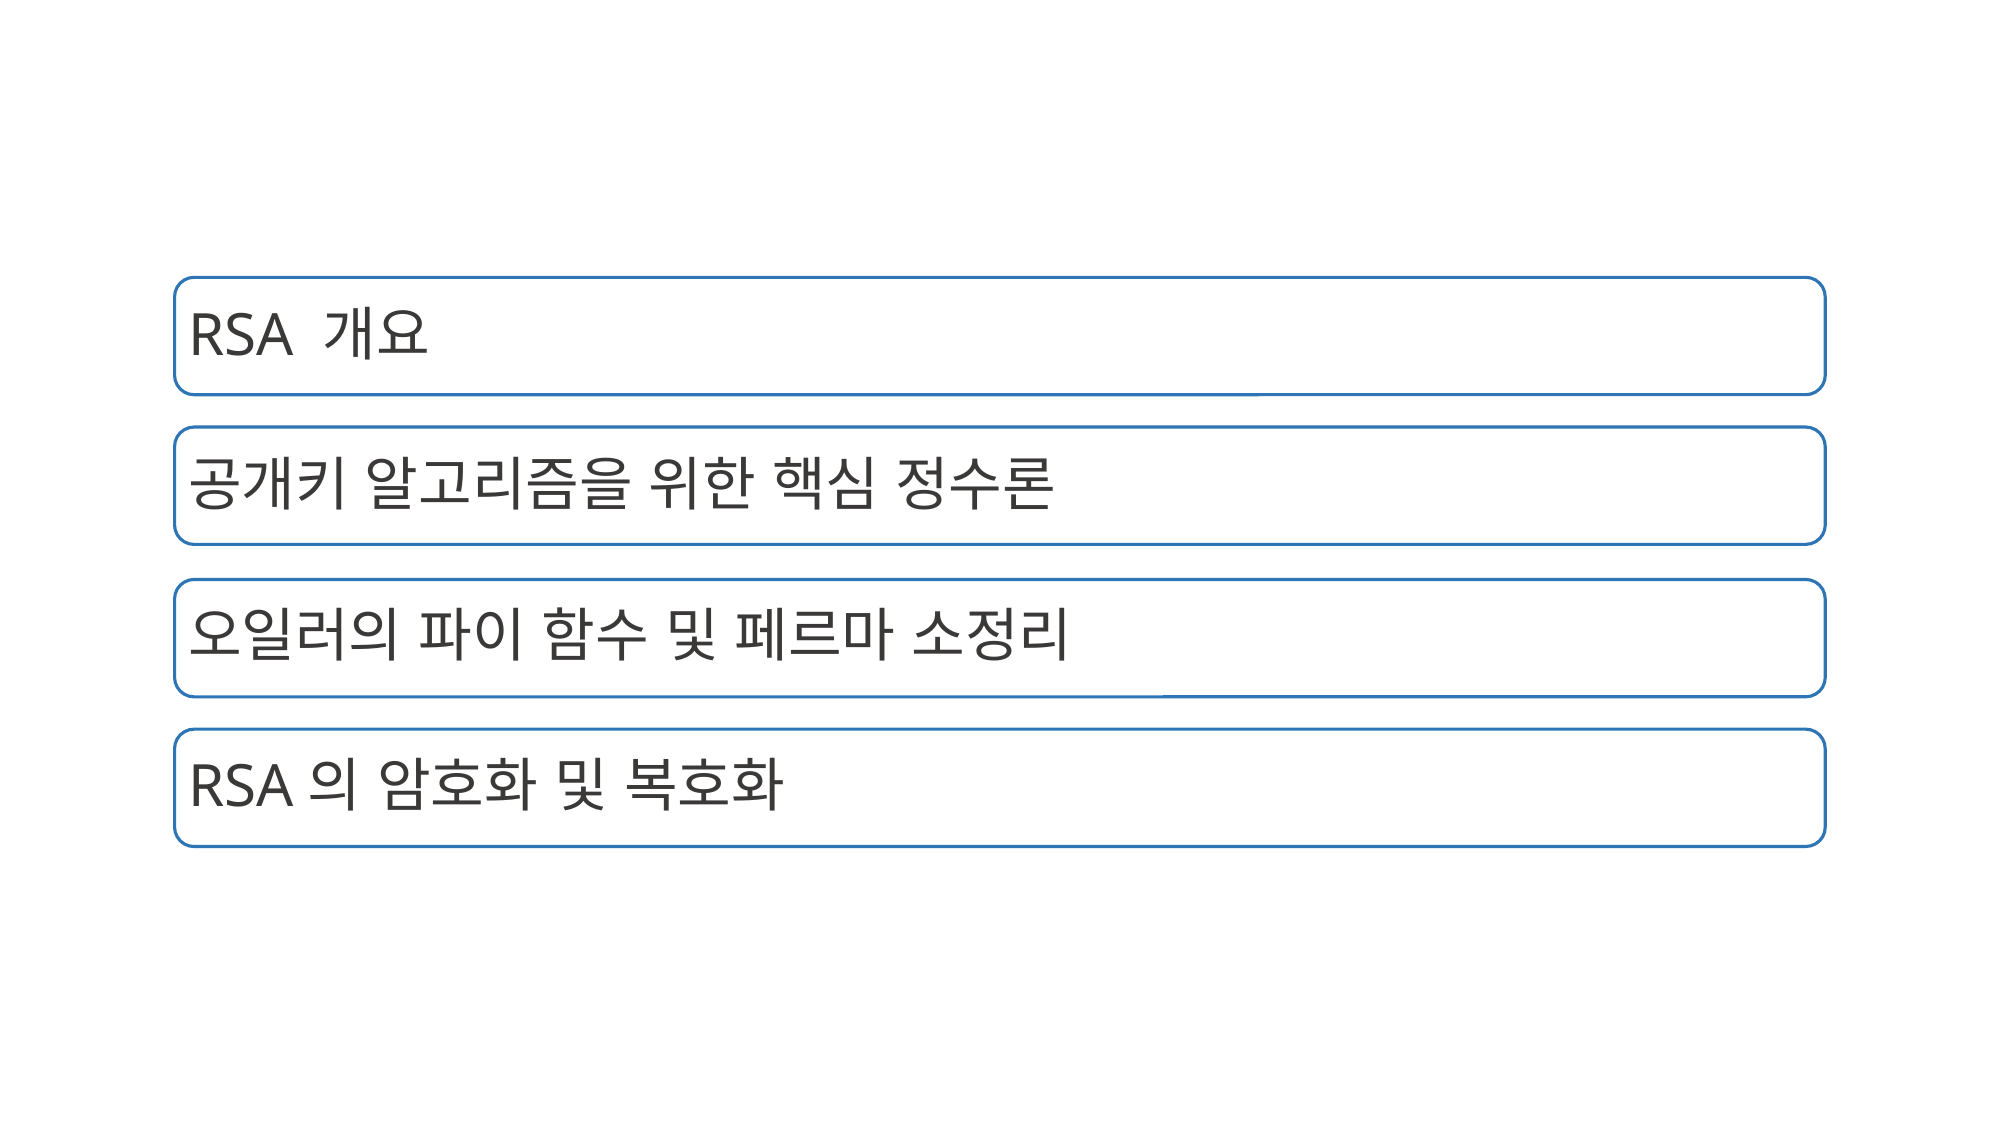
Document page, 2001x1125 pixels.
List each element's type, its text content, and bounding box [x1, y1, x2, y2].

list 공개키 알고리즘을 위한 핵심 정수론 [171, 425, 1828, 548]
list RSA 개요 [171, 275, 1828, 398]
list 오일러의 파이 함수 및 페르마 소정리 [171, 576, 1828, 699]
list RSA의 암호화 및 복호화 [171, 726, 1828, 849]
